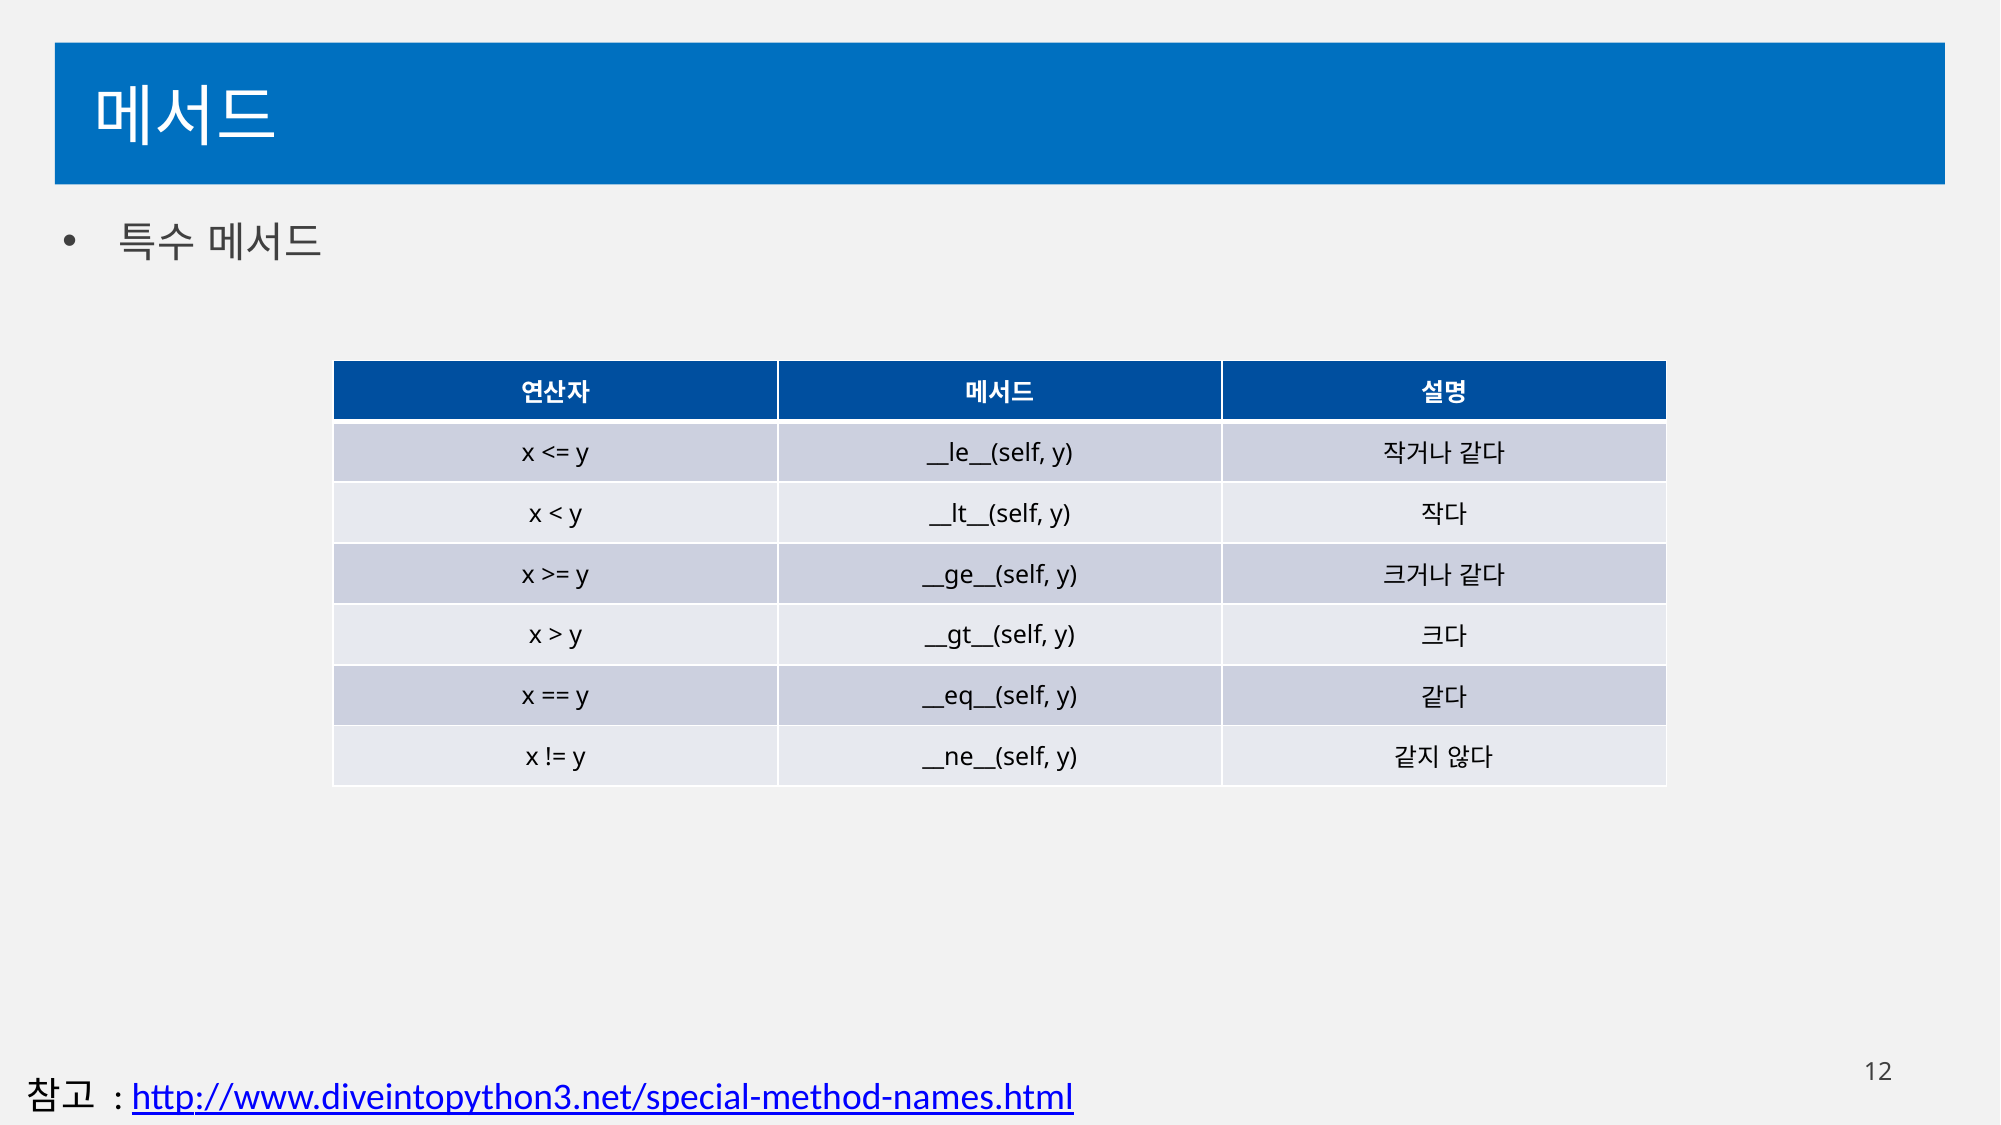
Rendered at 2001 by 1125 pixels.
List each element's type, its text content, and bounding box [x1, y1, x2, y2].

table_cell 같다 [1223, 666, 1666, 725]
table_cell 같지 않다 [1223, 726, 1666, 785]
slide_number 12 [1852, 1049, 1901, 1096]
table_cell x >= y [334, 544, 777, 603]
table_cell x <= y [334, 424, 777, 481]
table_cell x < y [334, 483, 777, 542]
table_header 메서드 [779, 361, 1221, 419]
table_cell __lt__(self, y) [779, 483, 1221, 542]
table_cell x != y [334, 726, 777, 785]
table_cell 작거나 같다 [1223, 424, 1666, 481]
title 메서드 [54, 42, 1946, 185]
table_cell __eq__(self, y) [779, 666, 1221, 725]
table_header 설명 [1223, 361, 1666, 419]
table_cell __le__(self, y) [779, 424, 1221, 481]
table_cell 작다 [1223, 483, 1666, 542]
table_cell 크거나 같다 [1223, 544, 1666, 603]
list 특수 메서드 [54, 207, 1946, 1000]
text_box 참고 : http://www.diveintopython3.net/special-method-names.html [12, 1065, 1090, 1125]
table_cell __ge__(self, y) [779, 544, 1221, 603]
table_cell x == y [334, 666, 777, 725]
table_cell __ne__(self, y) [779, 726, 1221, 785]
table_cell x > y [334, 605, 777, 664]
table_cell __gt__(self, y) [779, 605, 1221, 664]
table_header 연산자 [334, 361, 777, 419]
table_cell 크다 [1223, 605, 1666, 664]
